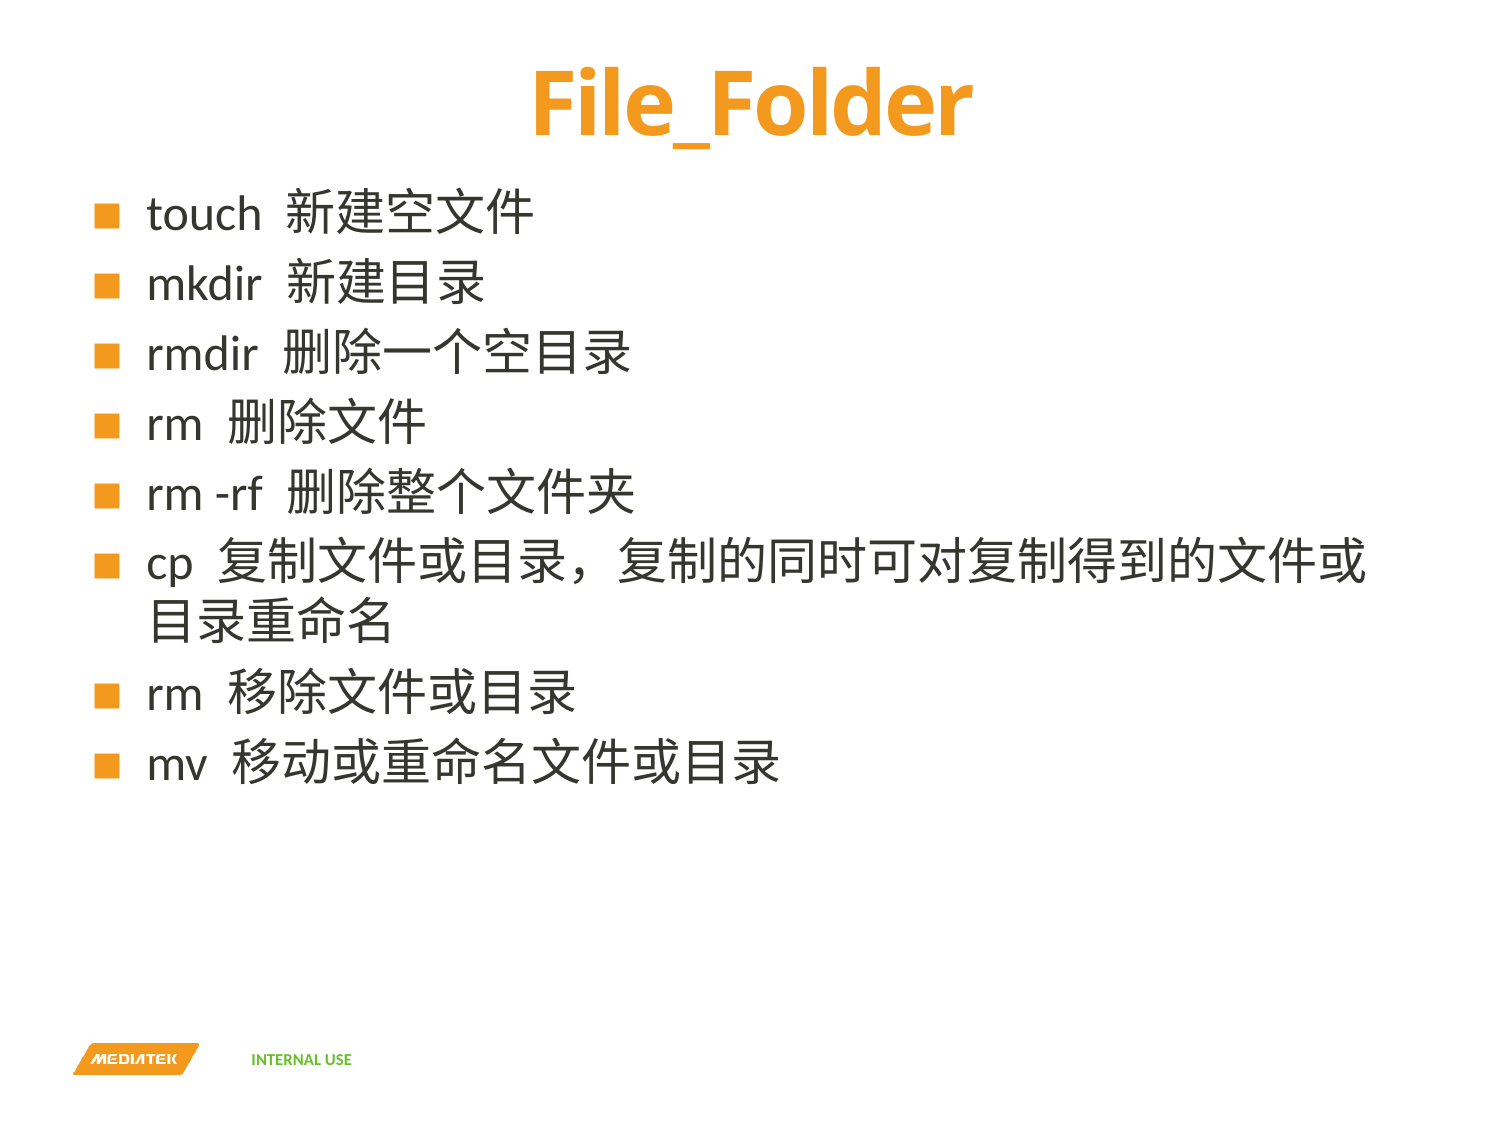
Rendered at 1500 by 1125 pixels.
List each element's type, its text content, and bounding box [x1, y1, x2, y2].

title File_Folder [76, 66, 1427, 161]
list touch 新建空文件 mkdir 新建目录 rmdir 删除一个空目录 rm 删除文件 rm -rf 删除整个文件夹 cp 复制文件或目录，复制的同时可对复制得到的文件或目录重命名 rm 移除文件或目录 mv 移动或重命名文件或目录 [75, 172, 1425, 1010]
picture [73, 1043, 199, 1075]
